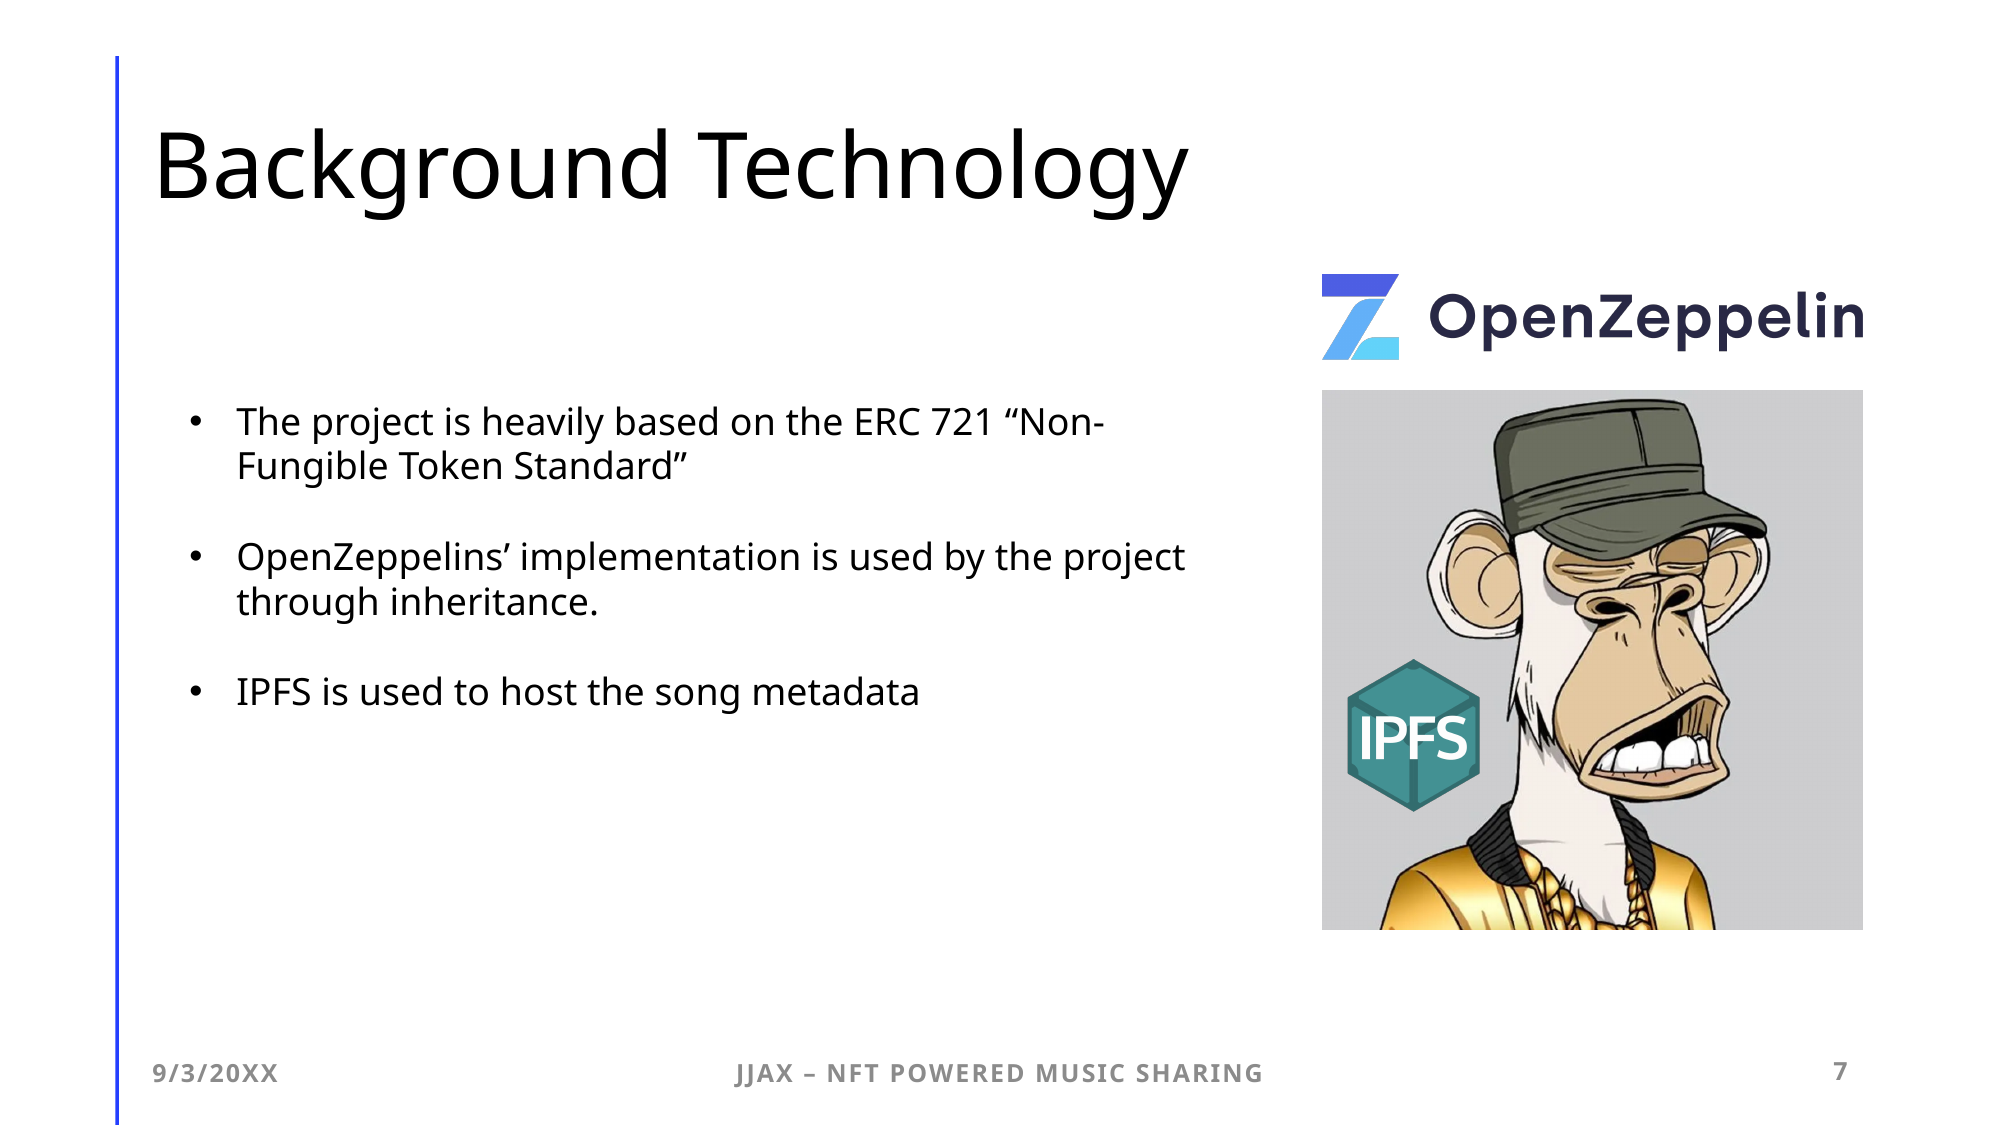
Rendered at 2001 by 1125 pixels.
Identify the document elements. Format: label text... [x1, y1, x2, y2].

picture [1322, 390, 1863, 930]
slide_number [137, 1042, 588, 1103]
title Background Technology [137, 59, 1863, 278]
footer JJAX – NFT powered Music Sharing [662, 1042, 1338, 1103]
picture [1322, 274, 1863, 360]
slide_number 7 [1412, 1042, 1863, 1103]
text_box The project is heavily based on the ERC 721 “Non-Fungible Token Standard” OpenZeppelins’ implementation is used by the project through inheritance. IPFS is used to host the song metadata [174, 390, 1244, 765]
